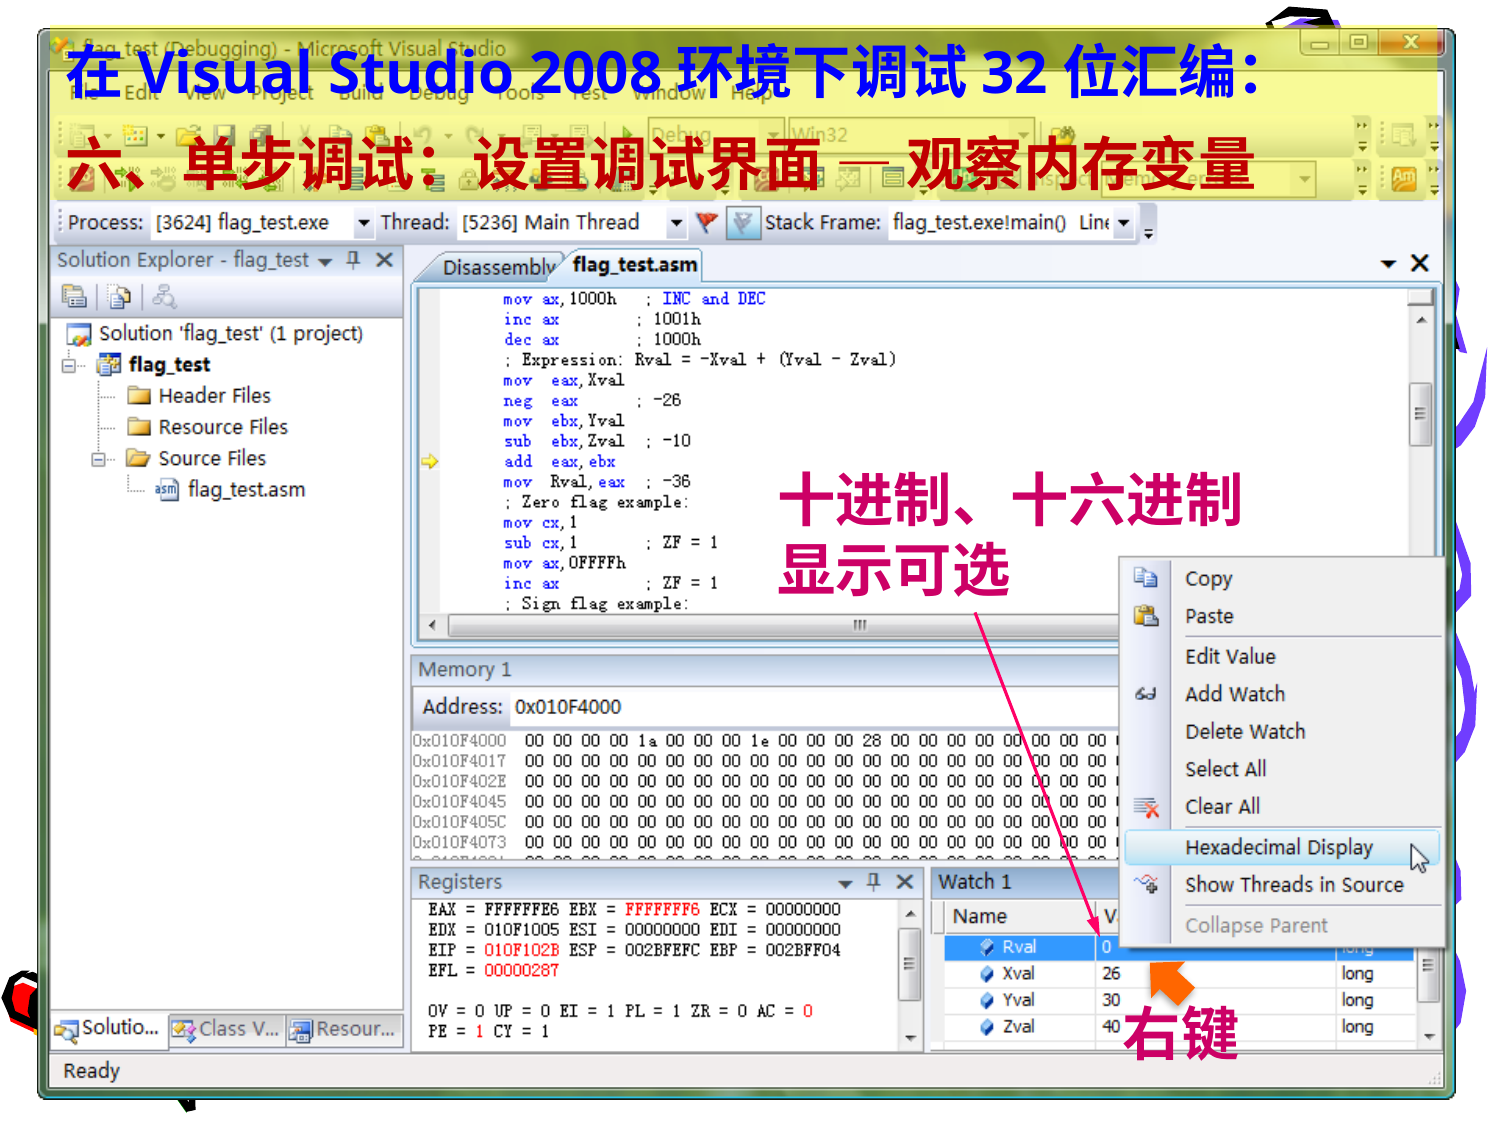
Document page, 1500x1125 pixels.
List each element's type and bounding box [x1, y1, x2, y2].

text_box [874, 712, 1201, 838]
picture [37, 28, 1457, 1101]
